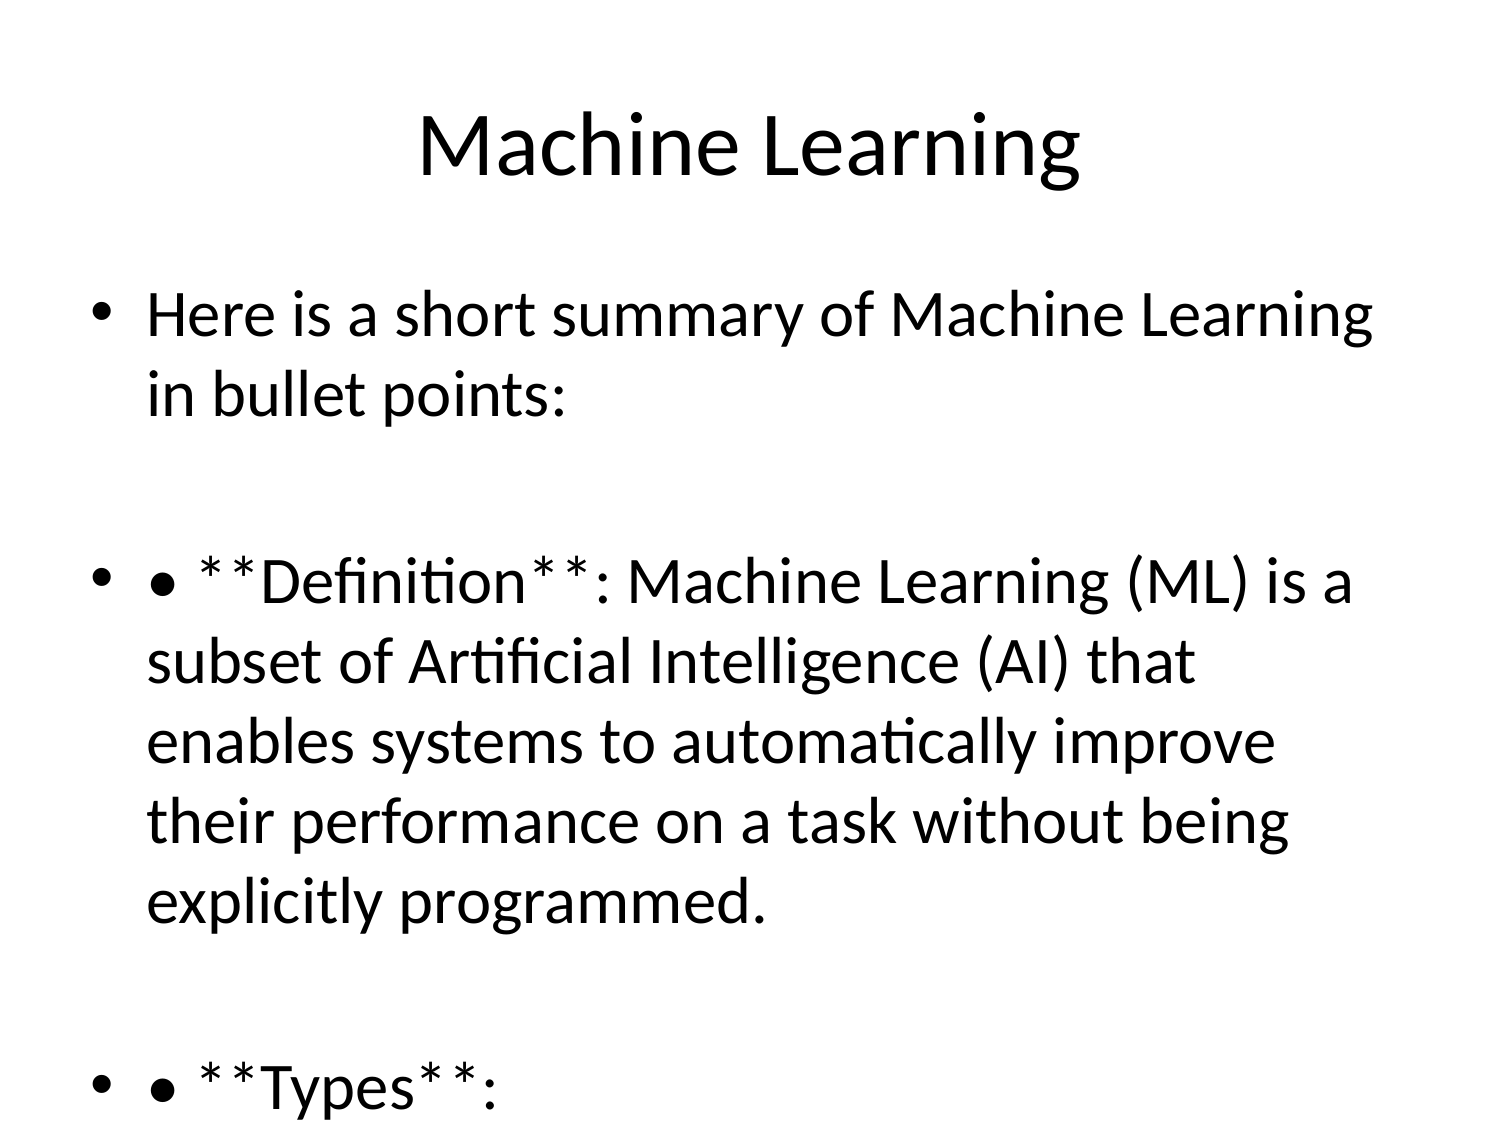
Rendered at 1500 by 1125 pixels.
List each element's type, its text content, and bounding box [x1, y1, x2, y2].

list Here is a short summary of Machine Learning in bullet points: • **Definition**: Machine Learning (ML) is a subset of Artificial Intelligence (AI) that enables systems to automatically improve their performance on a task without being explicitly programmed. • **Types**: • Supervised Learning: Training the model on labeled data to make predictions. • Unsupervised Learning: Discovering patterns in unlabeled data. • Reinforcement Learning: Learning through trial and error by interacting with an environment. • **Key Concepts**: • Algorithms (e.g. Decision Trees, Random Forests, Neural Networks) • Features (input variables) and Target Variables • Training Data and Testing Data • Model Evaluation Metrics (e.g. Accuracy, Precision, Recall) • **Applications**: • Image Classification and Object Detection • Natural Language Processing (NLP) and Text Analysis • Predictive Modeling for Business and Finance • Robotics and Autonomous Systems • **Benefits**: • Increased Efficiency and Automation • Improved Accuracy and Decision-Making • Scalability and Flexibility • Continuous Learning and Adaptation • **Challenges**: • Data Quality and Availability • Model Interpretability and Explainability • Bias and Fairness in Machine Learning • Job Displacement and Social Impact [75, 262, 1425, 1005]
title Machine Learning [75, 45, 1425, 233]
